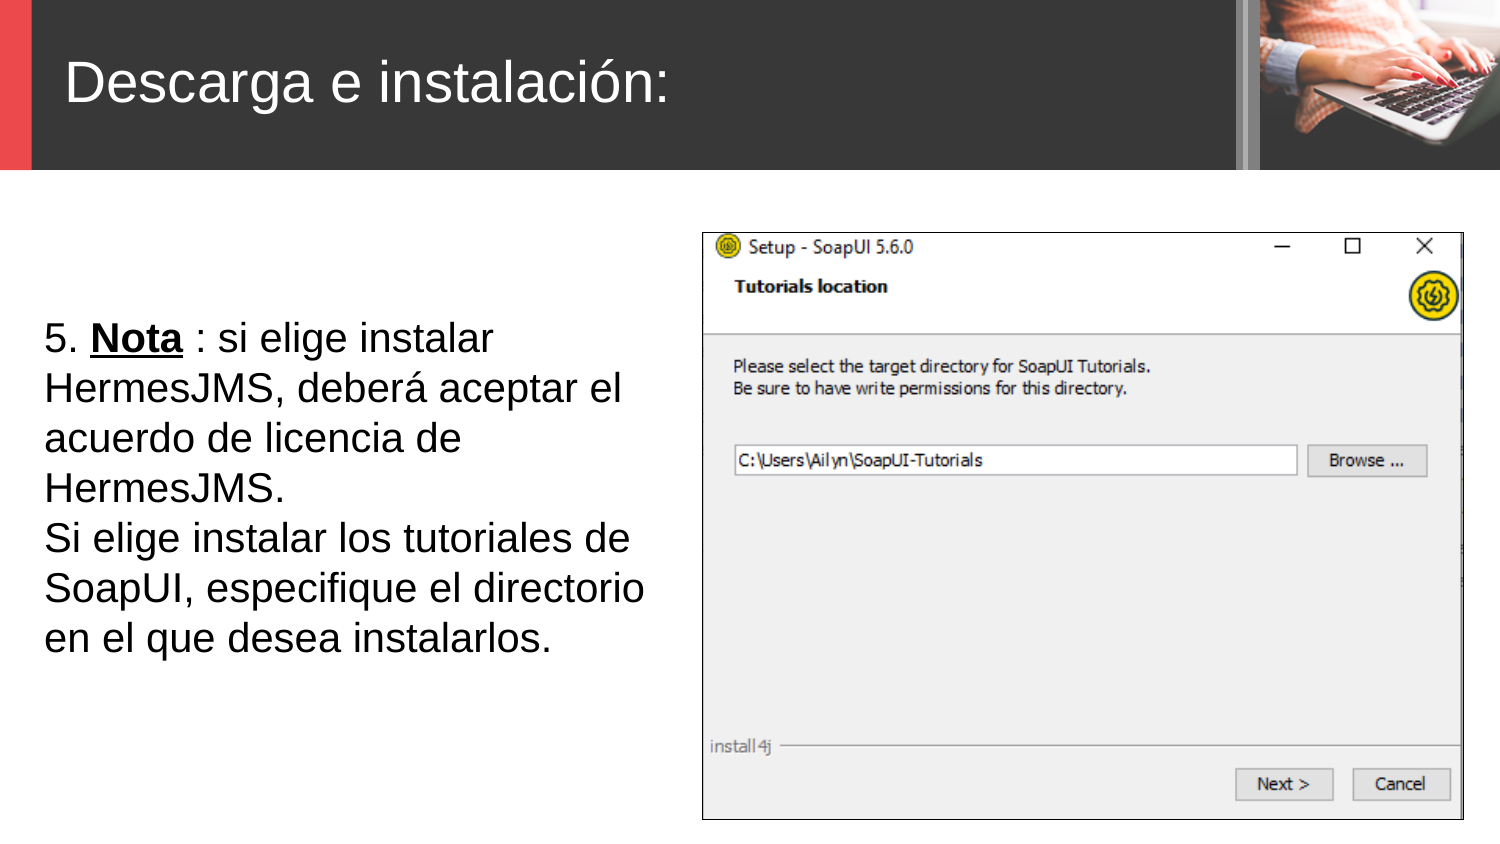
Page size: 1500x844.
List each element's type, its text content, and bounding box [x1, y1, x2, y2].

picture [0, 0, 1500, 844]
text_box 5. Nota : si elige instalar HermesJMS, deberá aceptar el acuerdo de licencia de HermesJMS. Si elige instalar los tutoriales de SoapUI, especifique el directorio en el que desea instalarlos. [29, 303, 680, 669]
list Descarga e instalación: [49, 32, 1231, 127]
